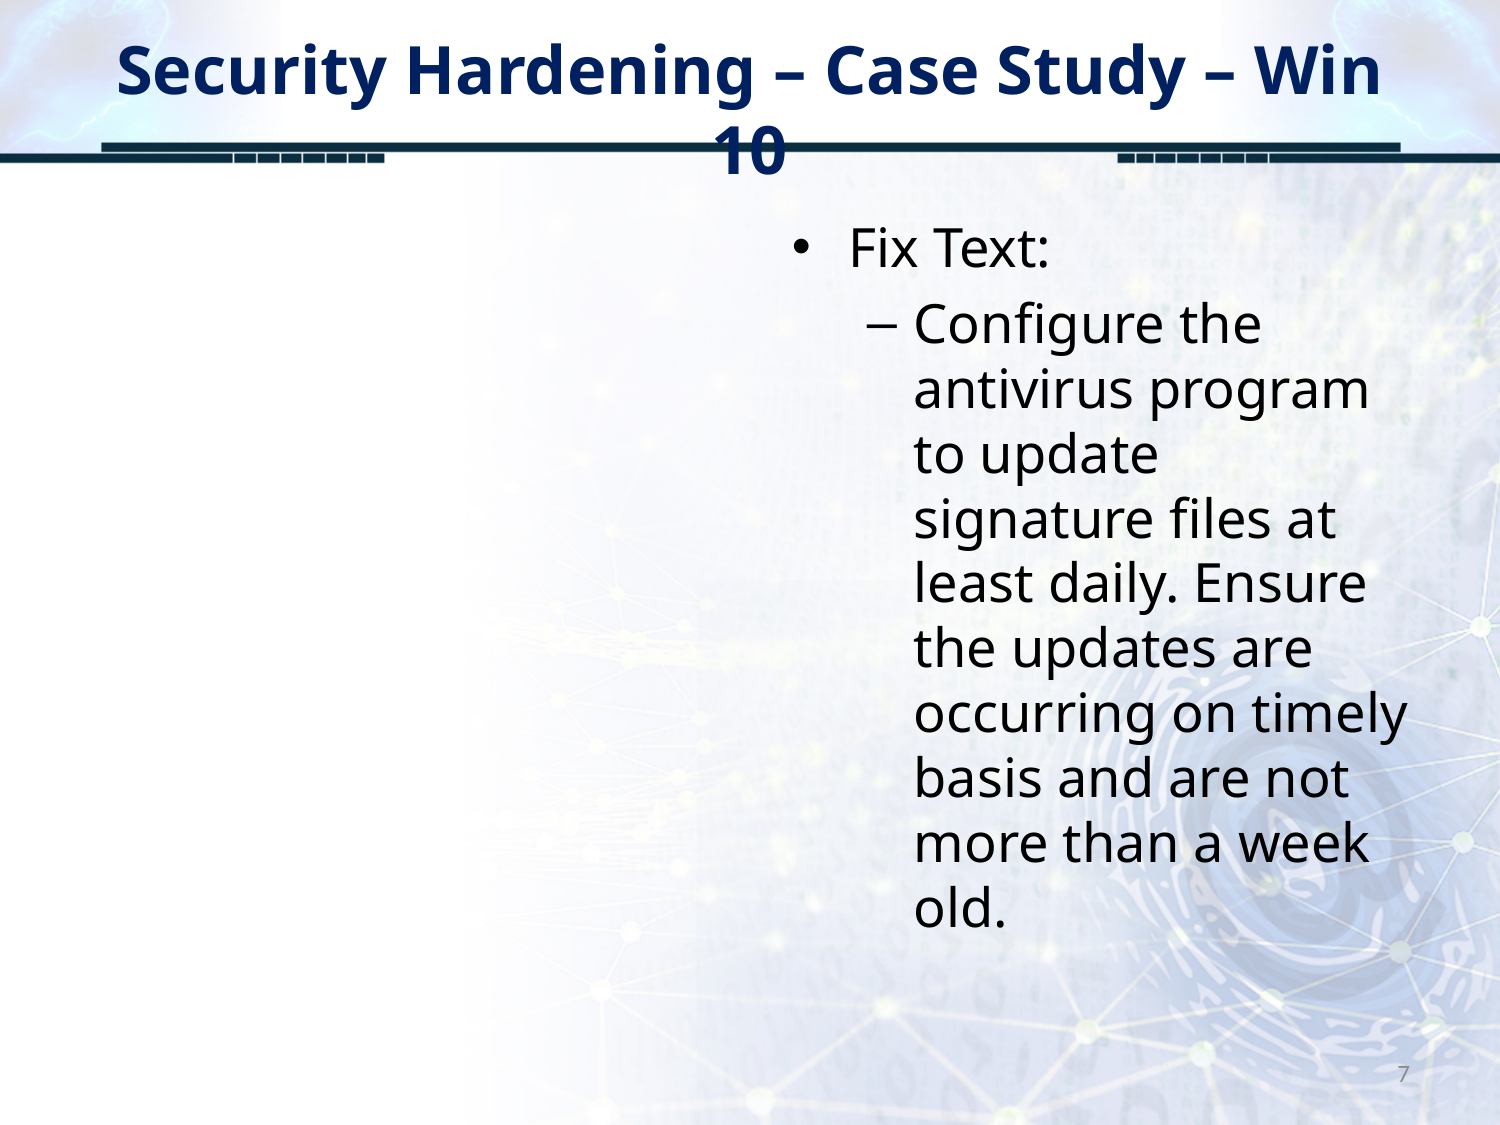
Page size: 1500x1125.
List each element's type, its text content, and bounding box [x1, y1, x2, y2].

list Fix Text: Configure the antivirus program to update signature files at least daily. Ensure the updates are occurring on timely basis and are not more than a week old. [776, 205, 1432, 1023]
title Security Hardening – Case Study – Win 10 [75, 34, 1425, 182]
picture [0, 0, 1500, 1125]
slide_number 7 [1074, 1042, 1425, 1103]
